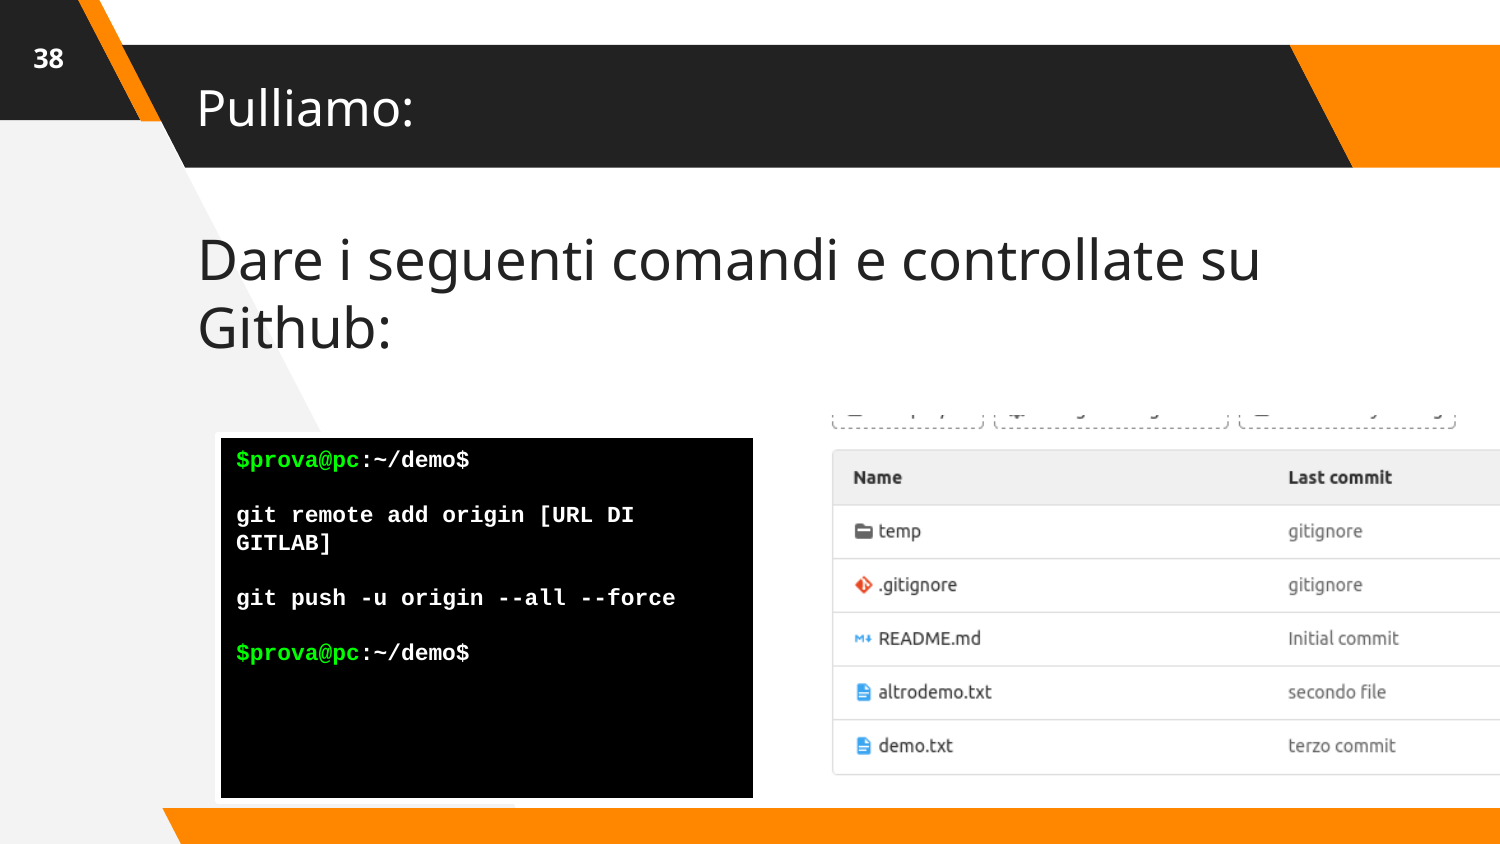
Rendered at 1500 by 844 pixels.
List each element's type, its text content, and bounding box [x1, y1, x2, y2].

list Dare i seguenti comandi e controllate su Github: [182, 209, 1427, 808]
slide_number ‹#› [0, 0, 98, 121]
text_box $prova@pc:~/demo$ git remote add origin [URL DI GITLAB] git push -u origin --all --force $prova@pc:~/demo$ [218, 434, 756, 801]
picture [785, 415, 1500, 792]
title Pulliamo: [181, 45, 1285, 169]
